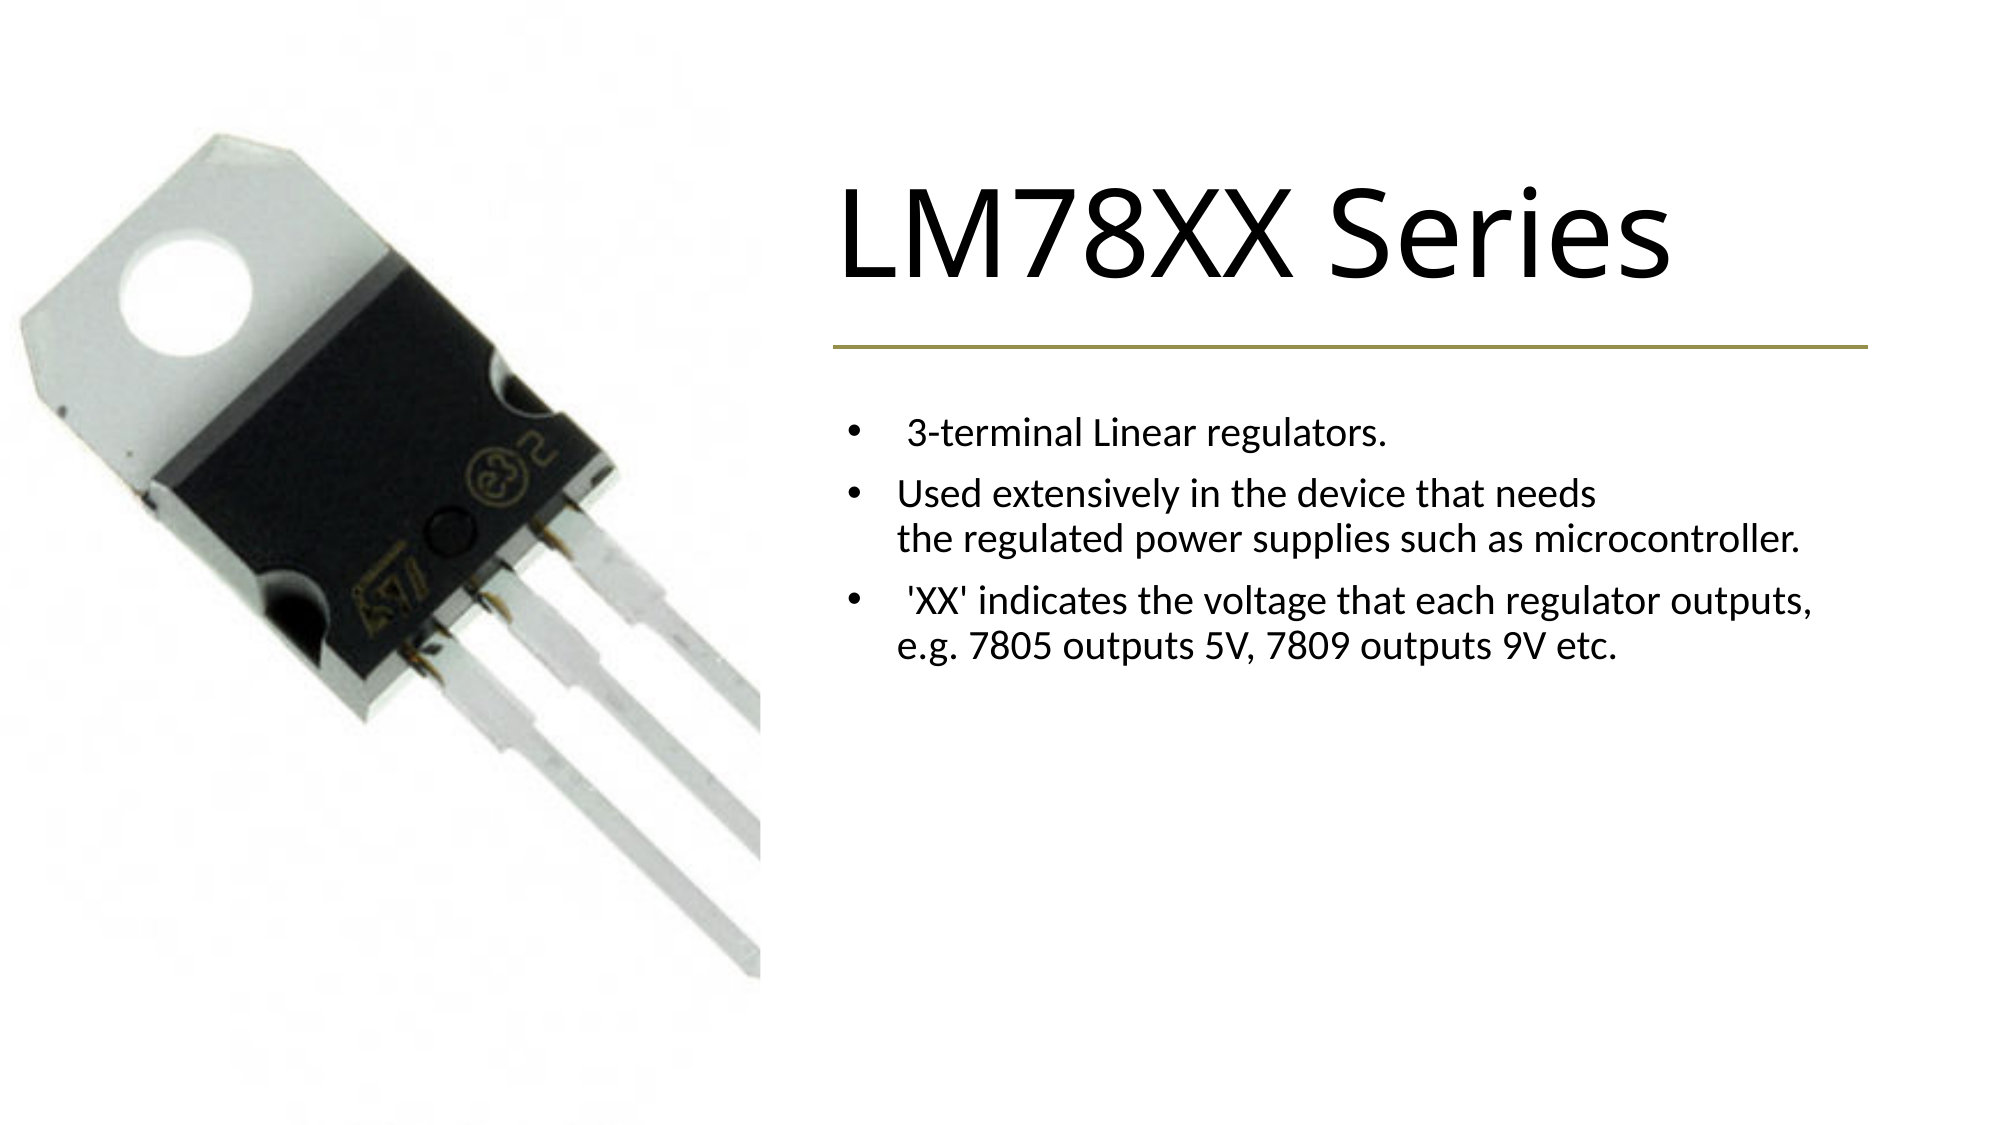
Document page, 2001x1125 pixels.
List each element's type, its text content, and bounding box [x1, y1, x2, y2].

title LM78XX Series [814, 103, 1895, 315]
text_box 3-terminal Linear regulators. Used extensively in the device that needs the regulated power supplies such as microcontroller. 'XX' indicates the voltage that each regulator outputs, e.g. 7805 outputs 5V, 7809 outputs 9V etc. [814, 399, 1895, 1021]
picture [0, 0, 761, 1125]
